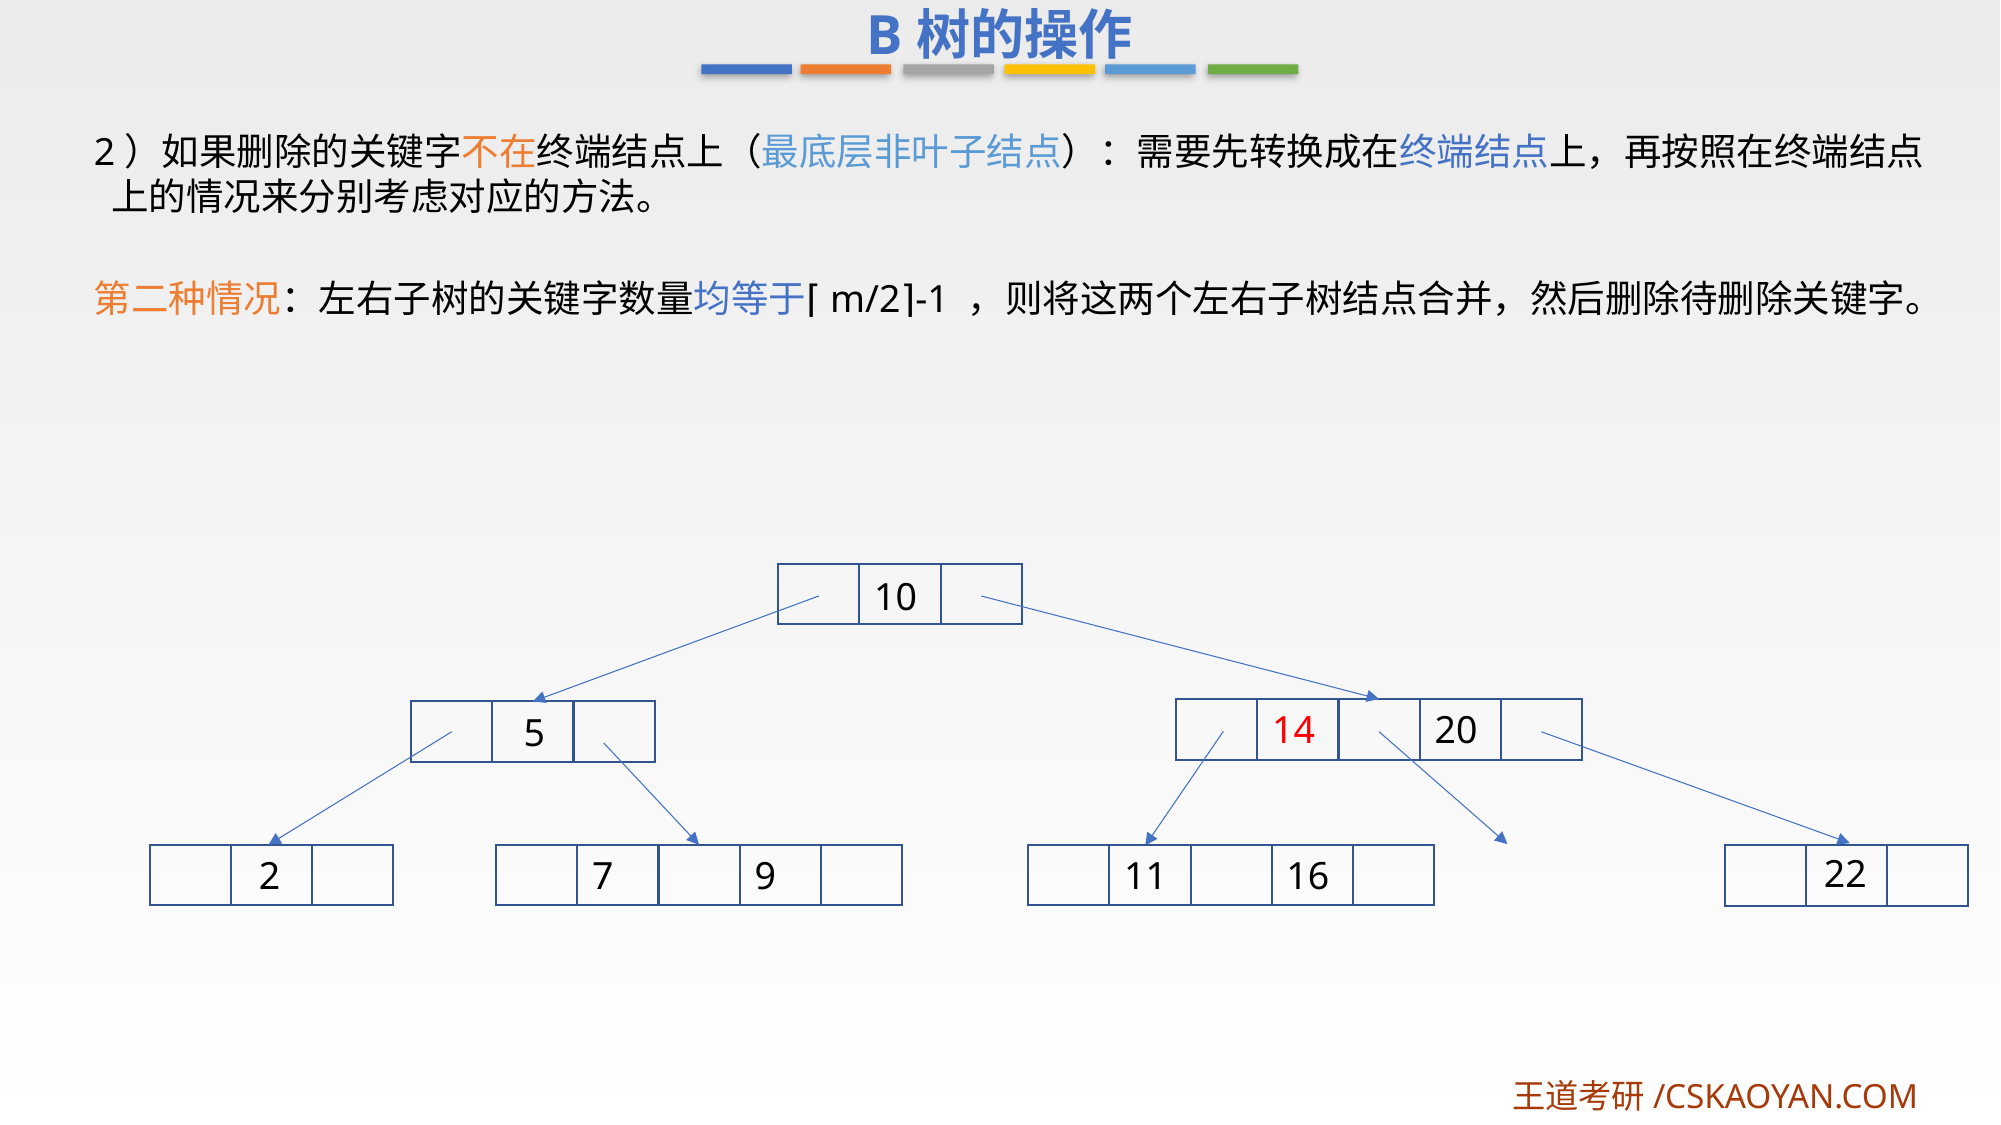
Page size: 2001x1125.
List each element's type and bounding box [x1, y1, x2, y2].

text_box [149, 563, 1969, 907]
text_box [79, 120, 1959, 226]
text_box [0, 0, 2000, 75]
text_box [79, 267, 1927, 327]
footer [1430, 1065, 2000, 1125]
